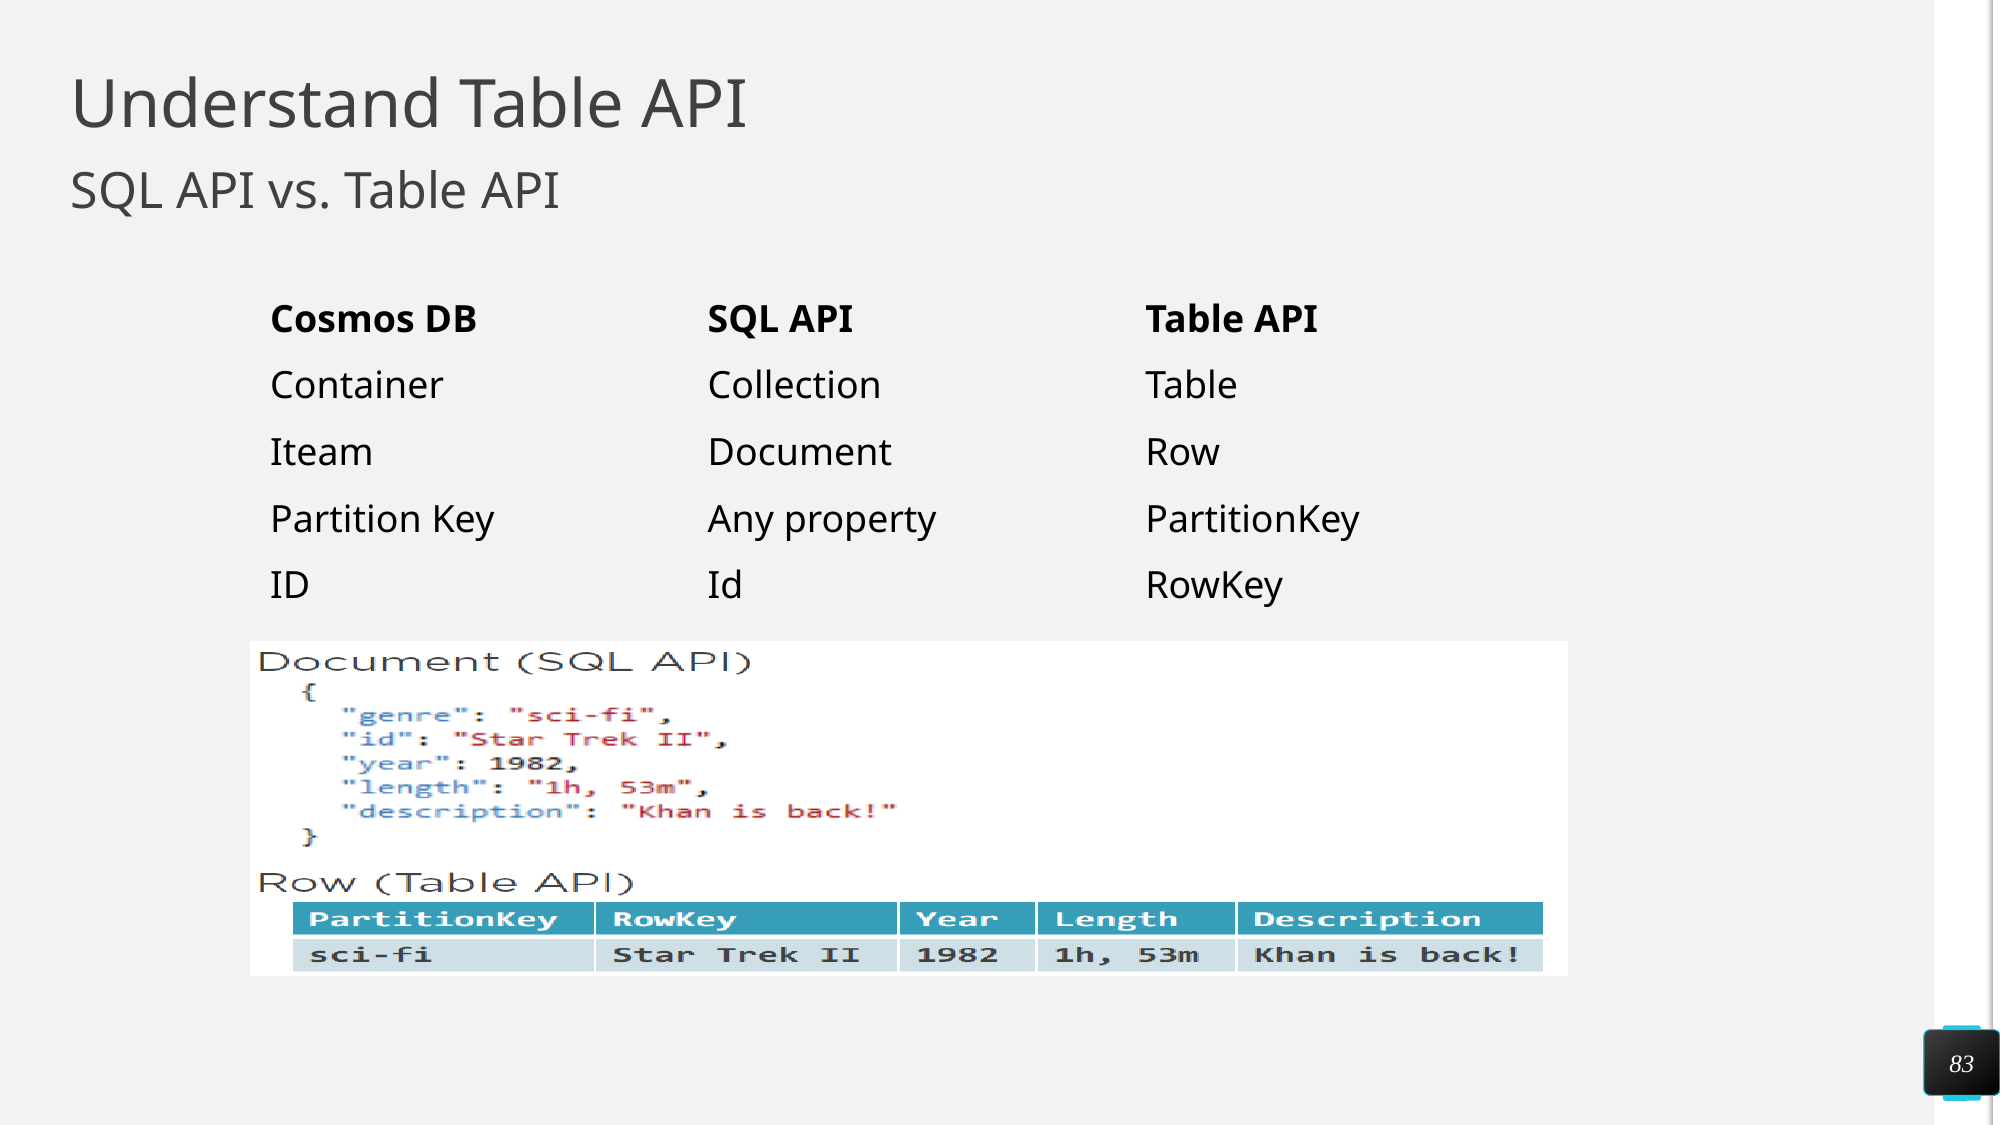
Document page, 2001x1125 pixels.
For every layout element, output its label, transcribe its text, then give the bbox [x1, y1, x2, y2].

title Understand Table API [70, 70, 1930, 142]
table_cell Partition Key [255, 485, 693, 551]
table_cell Row [1130, 418, 1568, 485]
table_cell Document [693, 418, 1130, 485]
list SQL API vs. Table API [70, 165, 1931, 225]
table_cell Id [693, 551, 1130, 618]
table_cell Container [255, 351, 693, 418]
table_cell Table [1130, 351, 1568, 418]
slide_number 83 [1923, 1029, 2000, 1096]
picture [250, 641, 1568, 976]
table_header Table API [1130, 285, 1568, 351]
table_cell PartitionKey [1130, 485, 1568, 551]
table_cell Any property [693, 485, 1130, 551]
table_cell ID [255, 551, 693, 618]
table_header SQL API [693, 285, 1130, 351]
table_cell Iteam [255, 418, 693, 485]
table_cell RowKey [1130, 551, 1568, 618]
table_cell Collection [693, 351, 1130, 418]
table_header Cosmos DB [255, 285, 693, 351]
